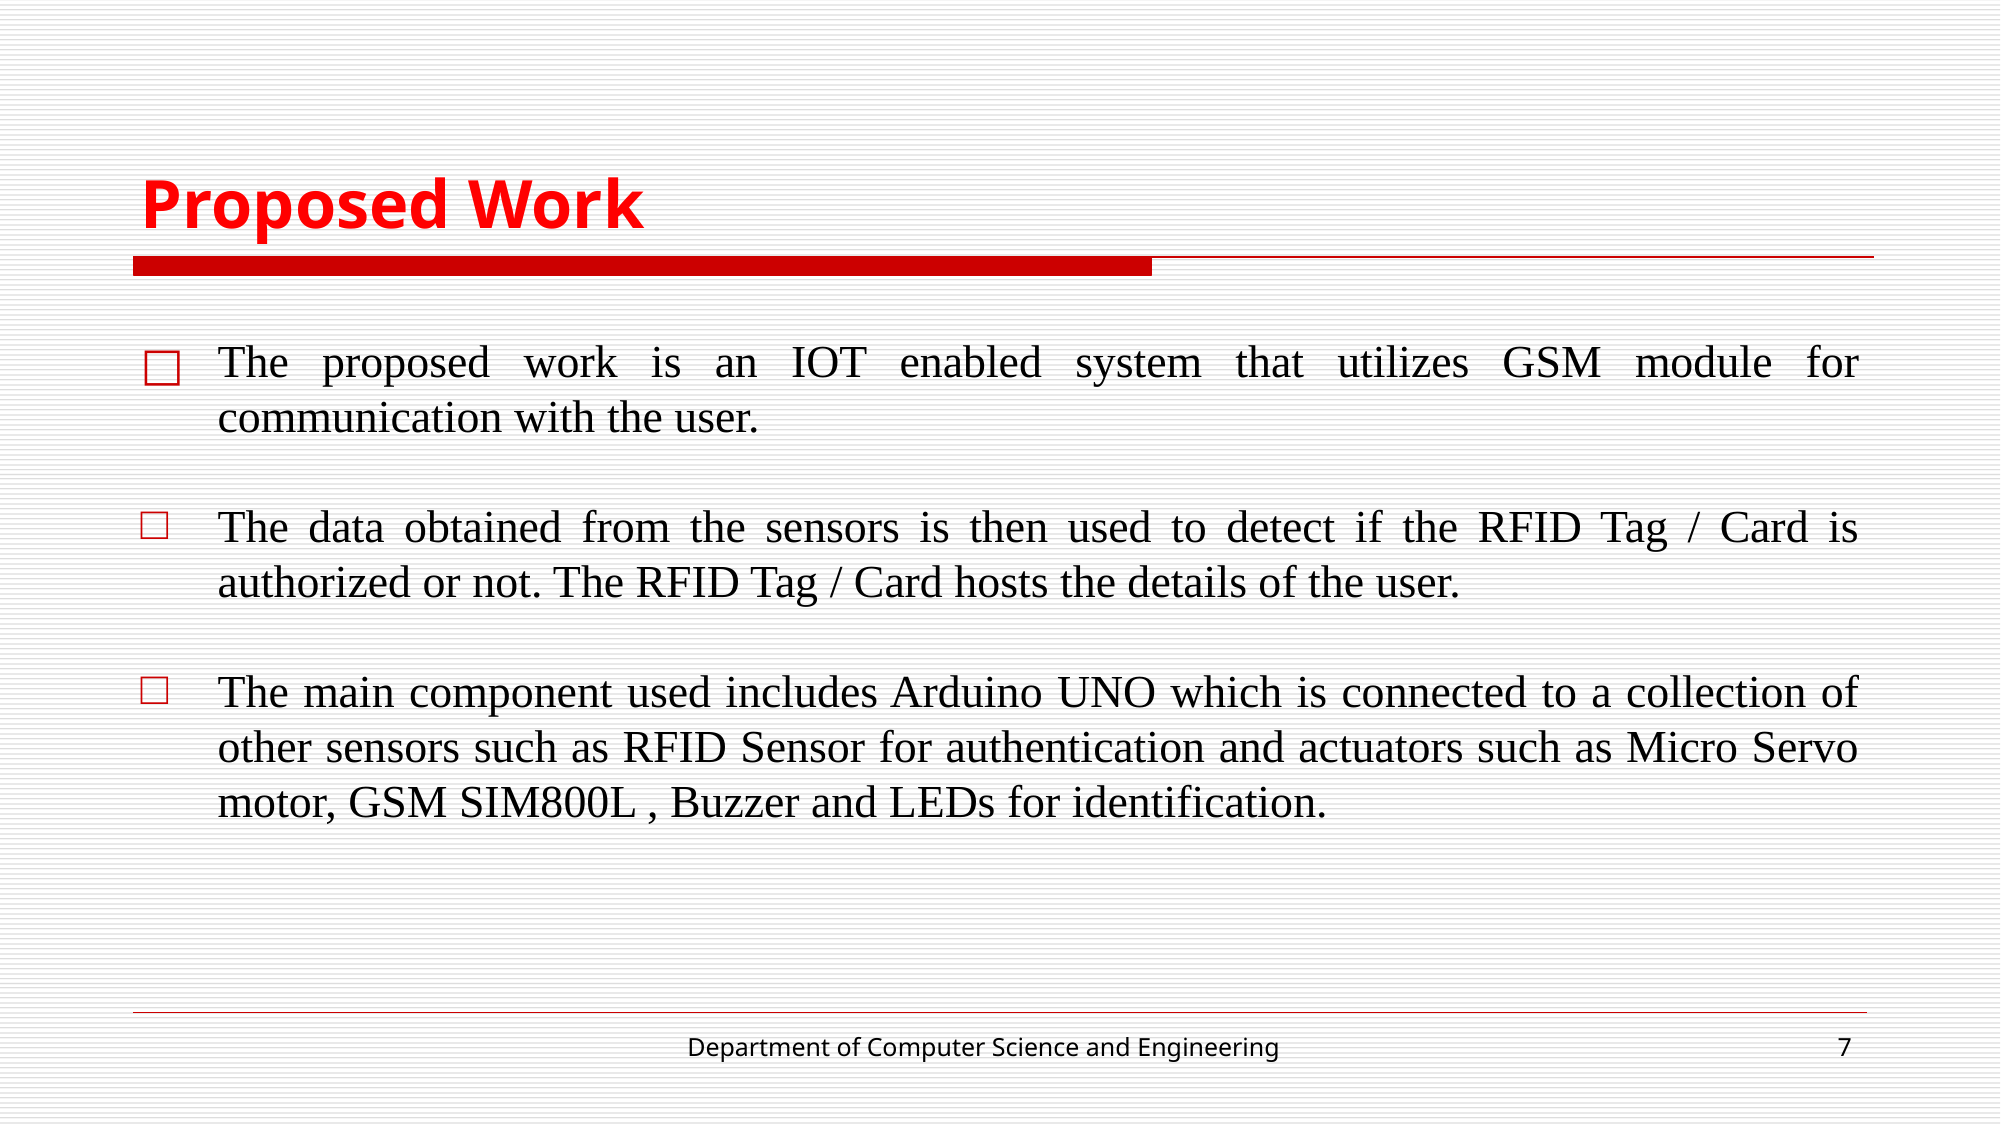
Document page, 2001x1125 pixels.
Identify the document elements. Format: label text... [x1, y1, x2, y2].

footer Department of Computer Science and Engineering [651, 1024, 1317, 1103]
title Proposed Work [125, 50, 1876, 250]
picture [0, 0, 2001, 1125]
list The proposed work is an IOT enabled system that utilizes GSM module for communication with the user. The data obtained from the sensors is then used to detect if the RFID Tag / Card is authorized or not. The RFID Tag / Card hosts the details of the user. The main component used includes Arduino UNO which is connected to a collection of other sensors such as RFID Sensor for authentication and actuators such as Micro Servo motor, GSM SIM800L , Buzzer and LEDs for identification. [125, 324, 1876, 1025]
slide_number ‹#› [1433, 1024, 1867, 1103]
